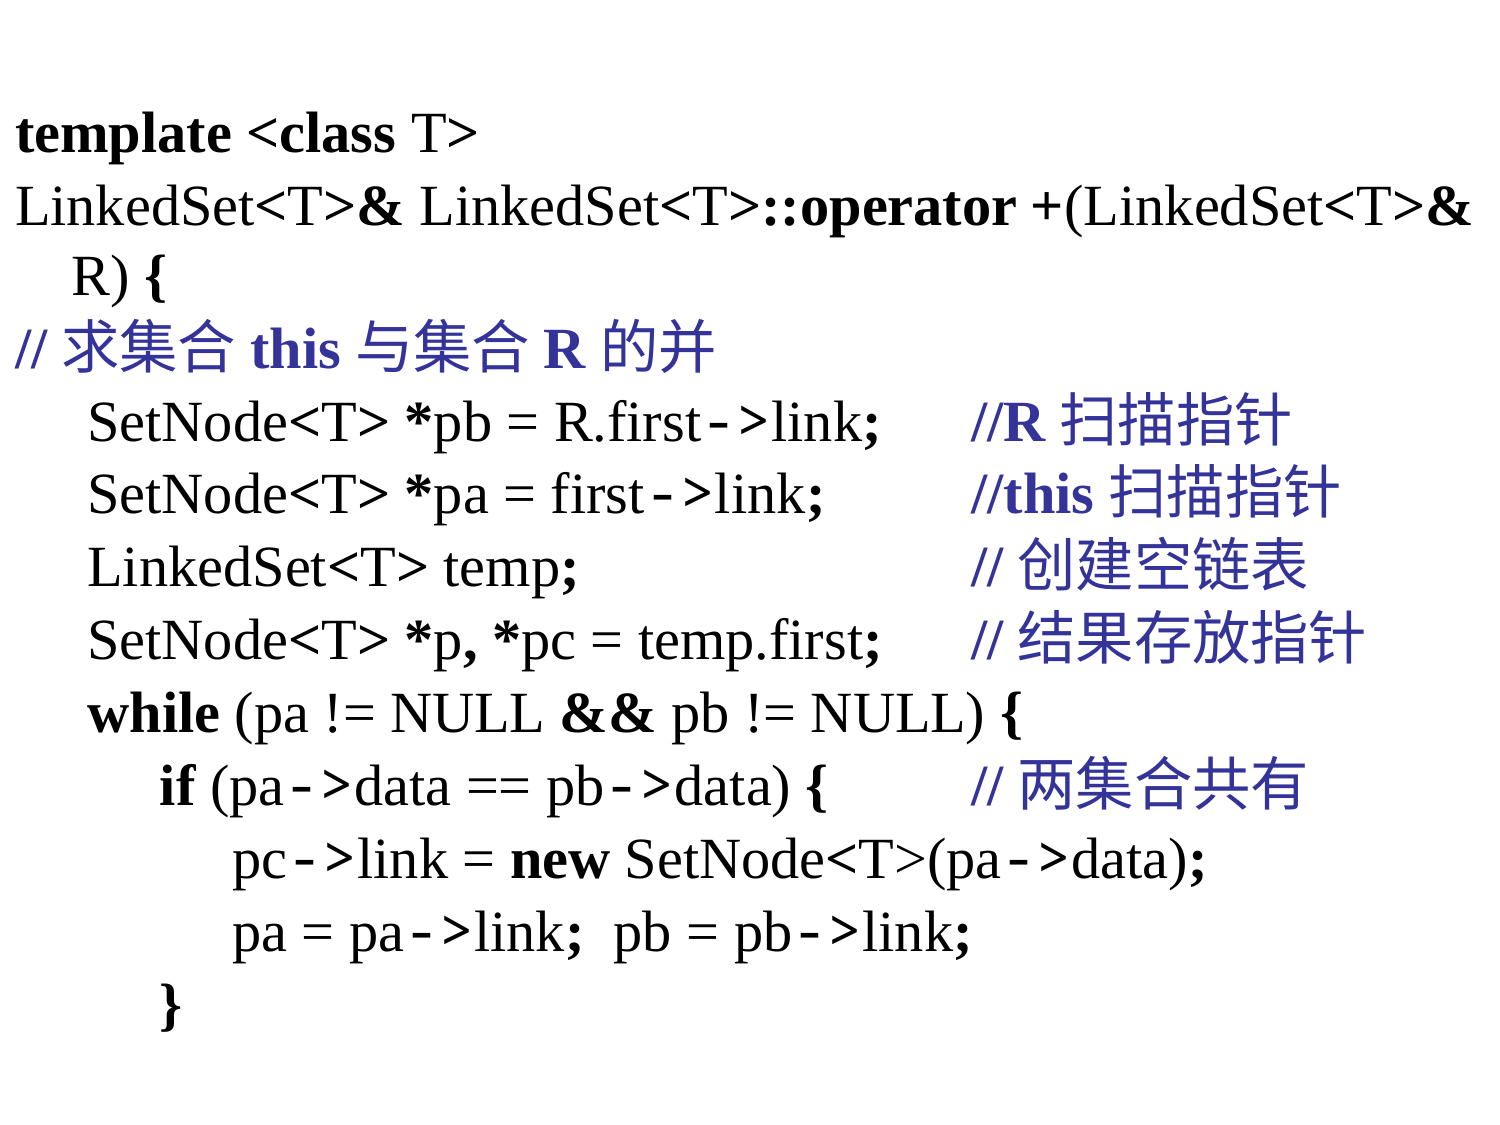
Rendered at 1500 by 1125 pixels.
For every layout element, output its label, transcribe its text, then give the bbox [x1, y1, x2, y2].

list template <class T> LinkedSet<T>& LinkedSet<T>::operator +(LinkedSet<T>& R) { //求集合this与集合R的并 SetNode<T> *pb = R.first->link; //R扫描指针 SetNode<T> *pa = first->link; //this扫描指针 LinkedSet<T> temp; //创建空链表 SetNode<T> *p, *pc = temp.first; //结果存放指针 while (pa != NULL && pb != NULL) { if (pa->data == pb->data) { //两集合共有 pc->link = new SetNode<T>(pa->data); pa = pa->link; pb = pb->link; } [0, 86, 1500, 1125]
